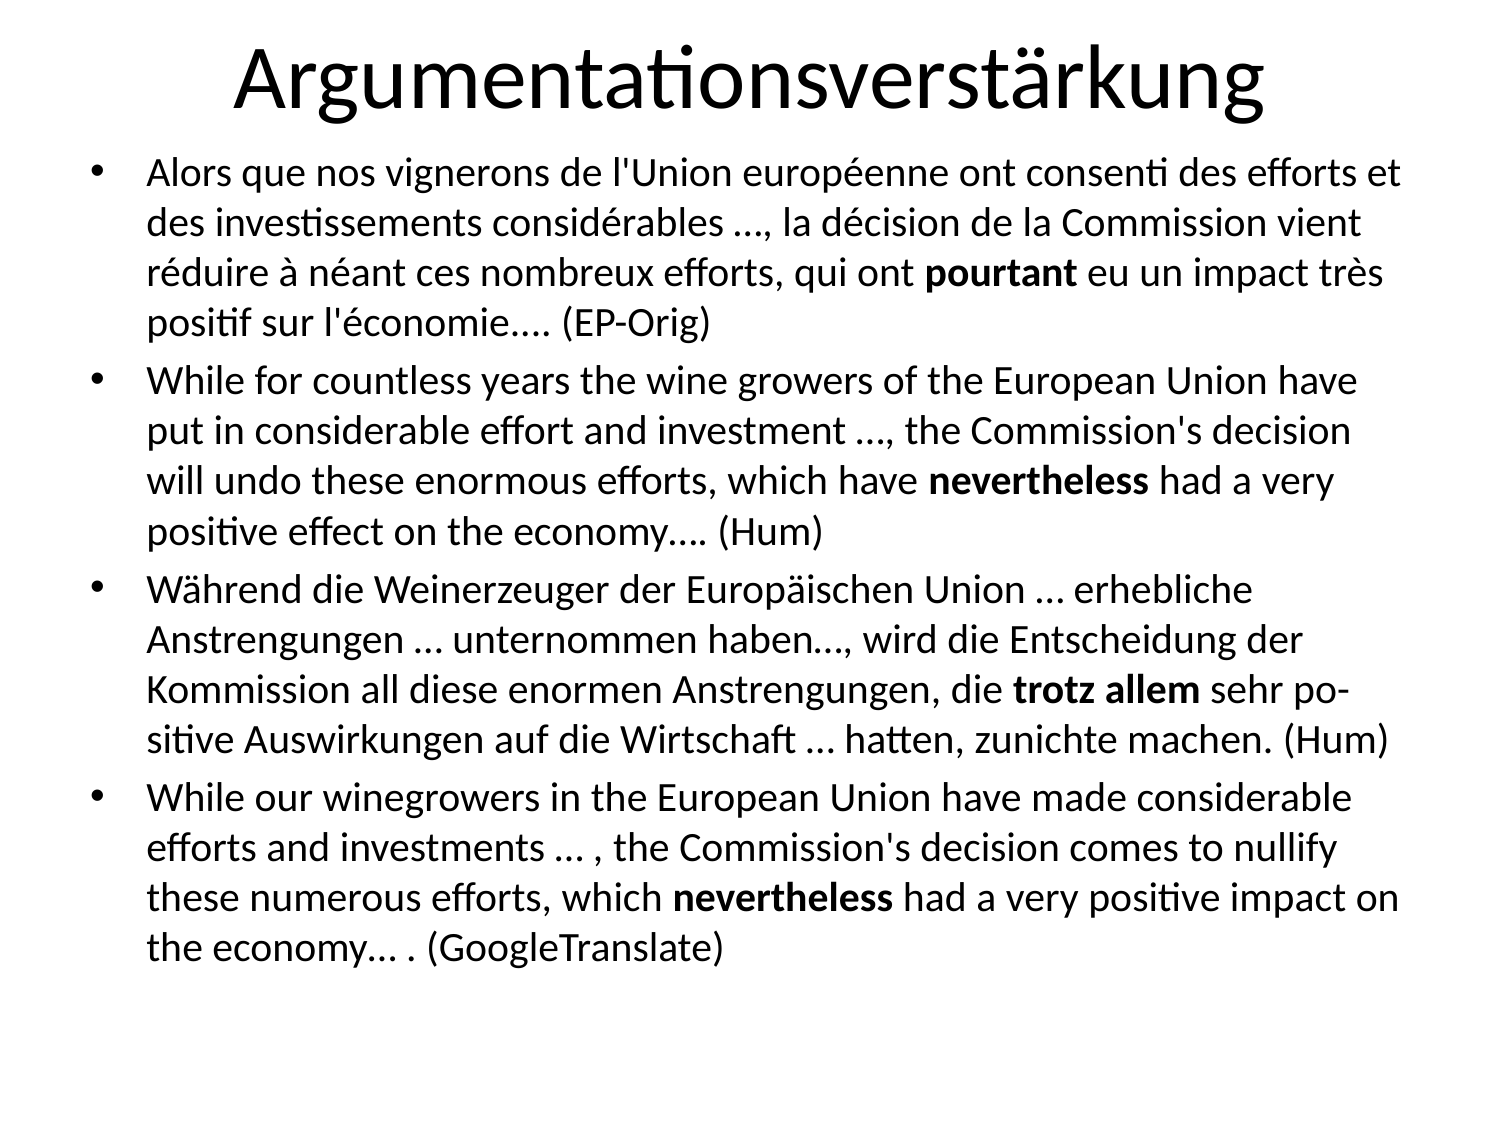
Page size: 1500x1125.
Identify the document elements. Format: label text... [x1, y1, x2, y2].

title Argumentationsverstärkung [75, 7, 1425, 138]
list Alors que nos vignerons de l'Union européenne ont consenti des efforts et des investissements considérables …, la décision de la Commission vient réduire à néant ces nombreux efforts, qui ont pourtant eu un impact très positif sur l'économie.... (EP-Orig) While for countless years the wine growers of the European Union have put in considerable effort and investment …, the Commission's decision will undo these enormous efforts, which have nevertheless had a very positive effect on the economy…. (Hum) Während die Weinerzeuger der Europäischen Union … erhebliche Anstrengungen … unternommen haben…, wird die Entscheidung der Kommission all diese enormen Anstrengungen, die trotz allem sehr po-sitive Auswirkungen auf die Wirtschaft … hatten, zunichte machen. (Hum) While our winegrowers in the European Union have made considerable efforts and investments … , the Commission's decision comes to nullify these numerous efforts, which nevertheless had a very positive impact on the economy… . (GoogleTranslate) [75, 138, 1425, 1083]
